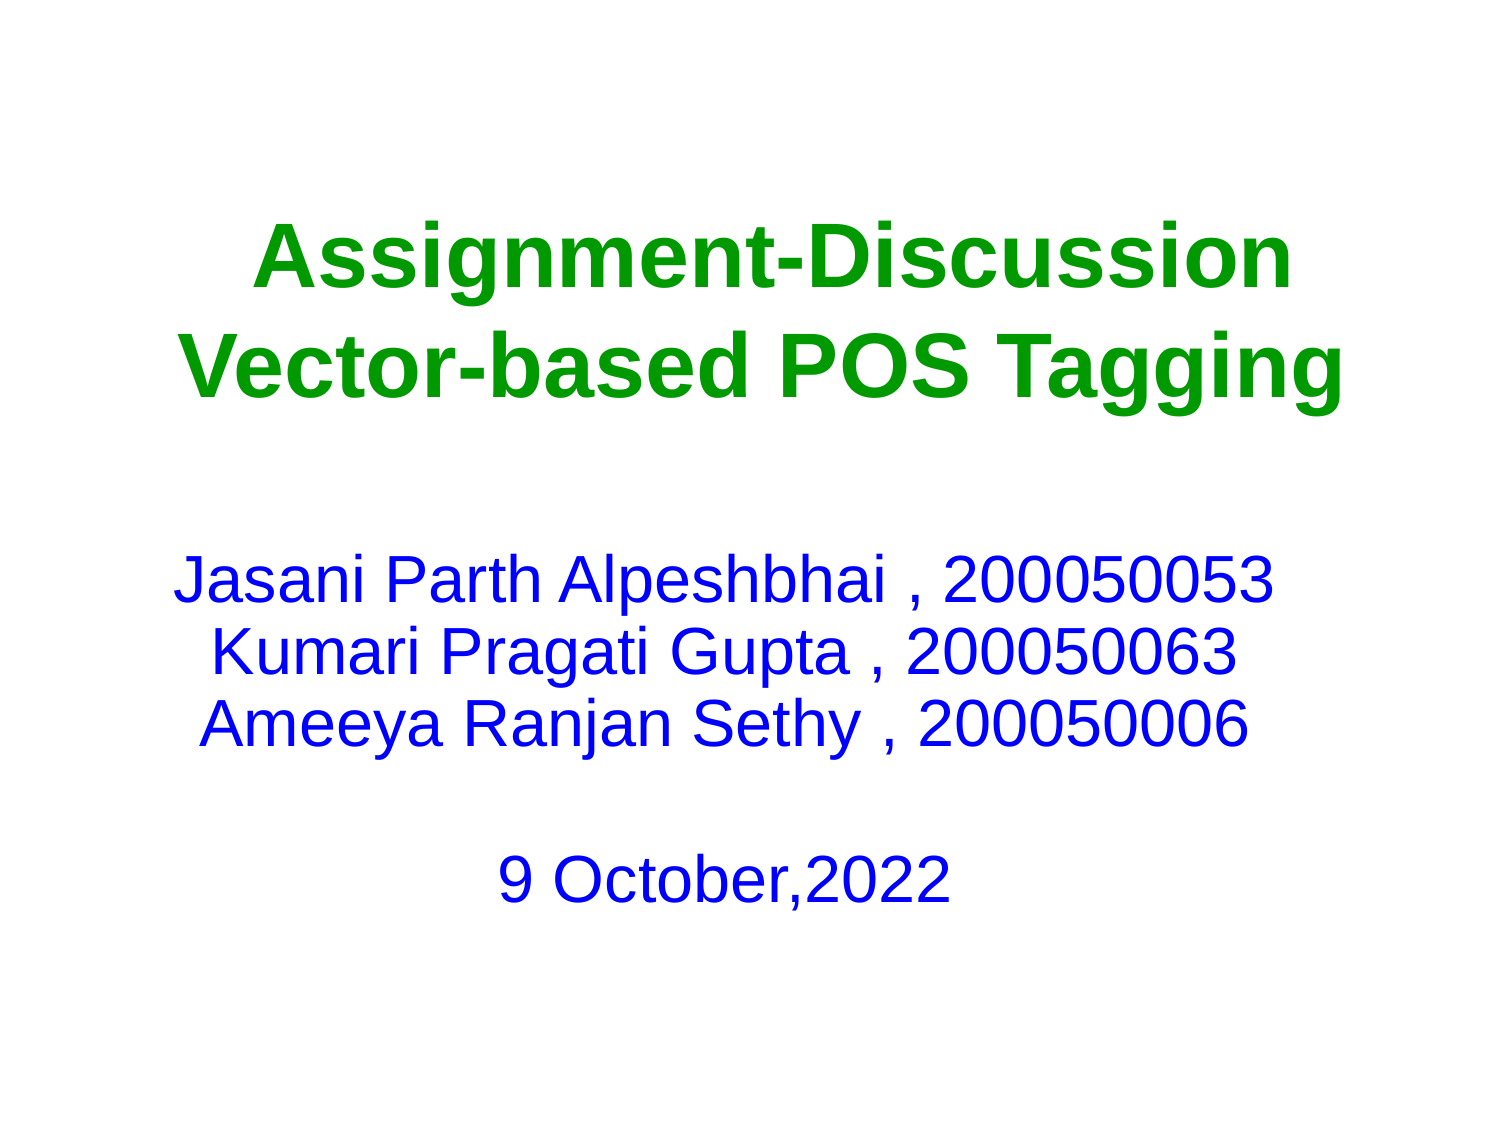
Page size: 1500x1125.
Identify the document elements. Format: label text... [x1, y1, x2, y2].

text_box Assignment-Discussion Vector-based POS Tagging [49, 124, 1475, 488]
text_box Jasani Parth Alpeshbhai , 200050053 Kumari Pragati Gupta , 200050063 Ameeya Ranjan Sethy , 200050006 9 October,2022 [18, 537, 1432, 800]
